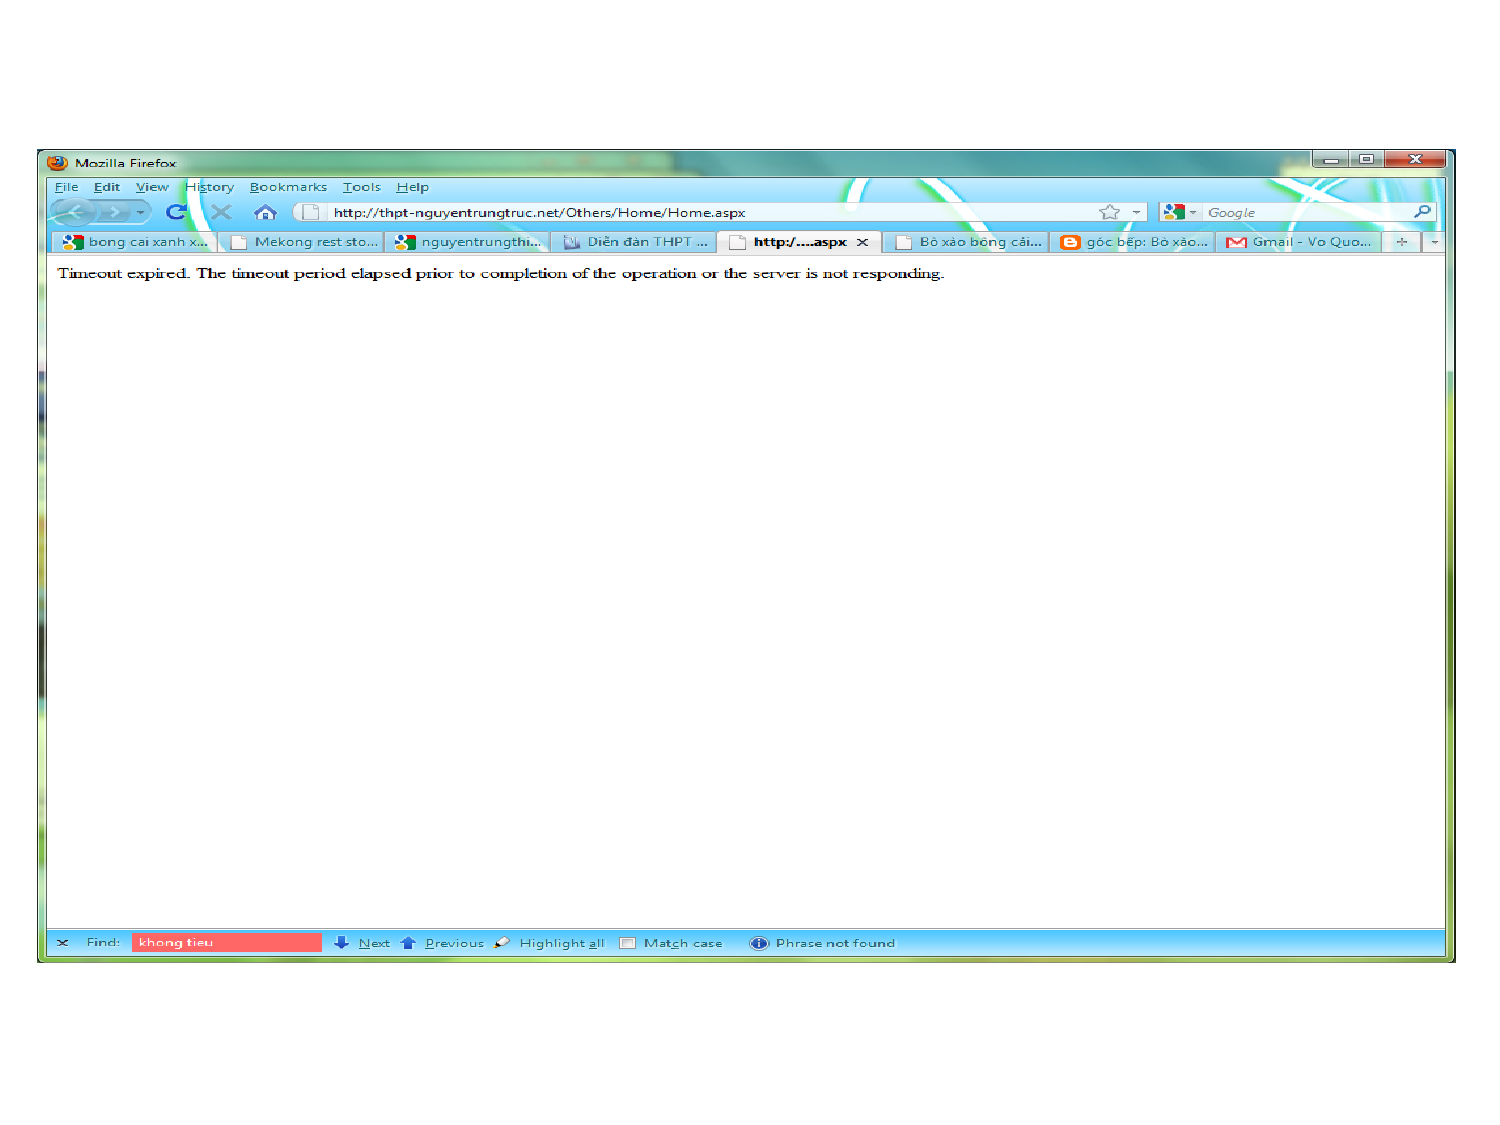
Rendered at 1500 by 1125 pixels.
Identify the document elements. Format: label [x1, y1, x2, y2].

list [37, 149, 1456, 963]
